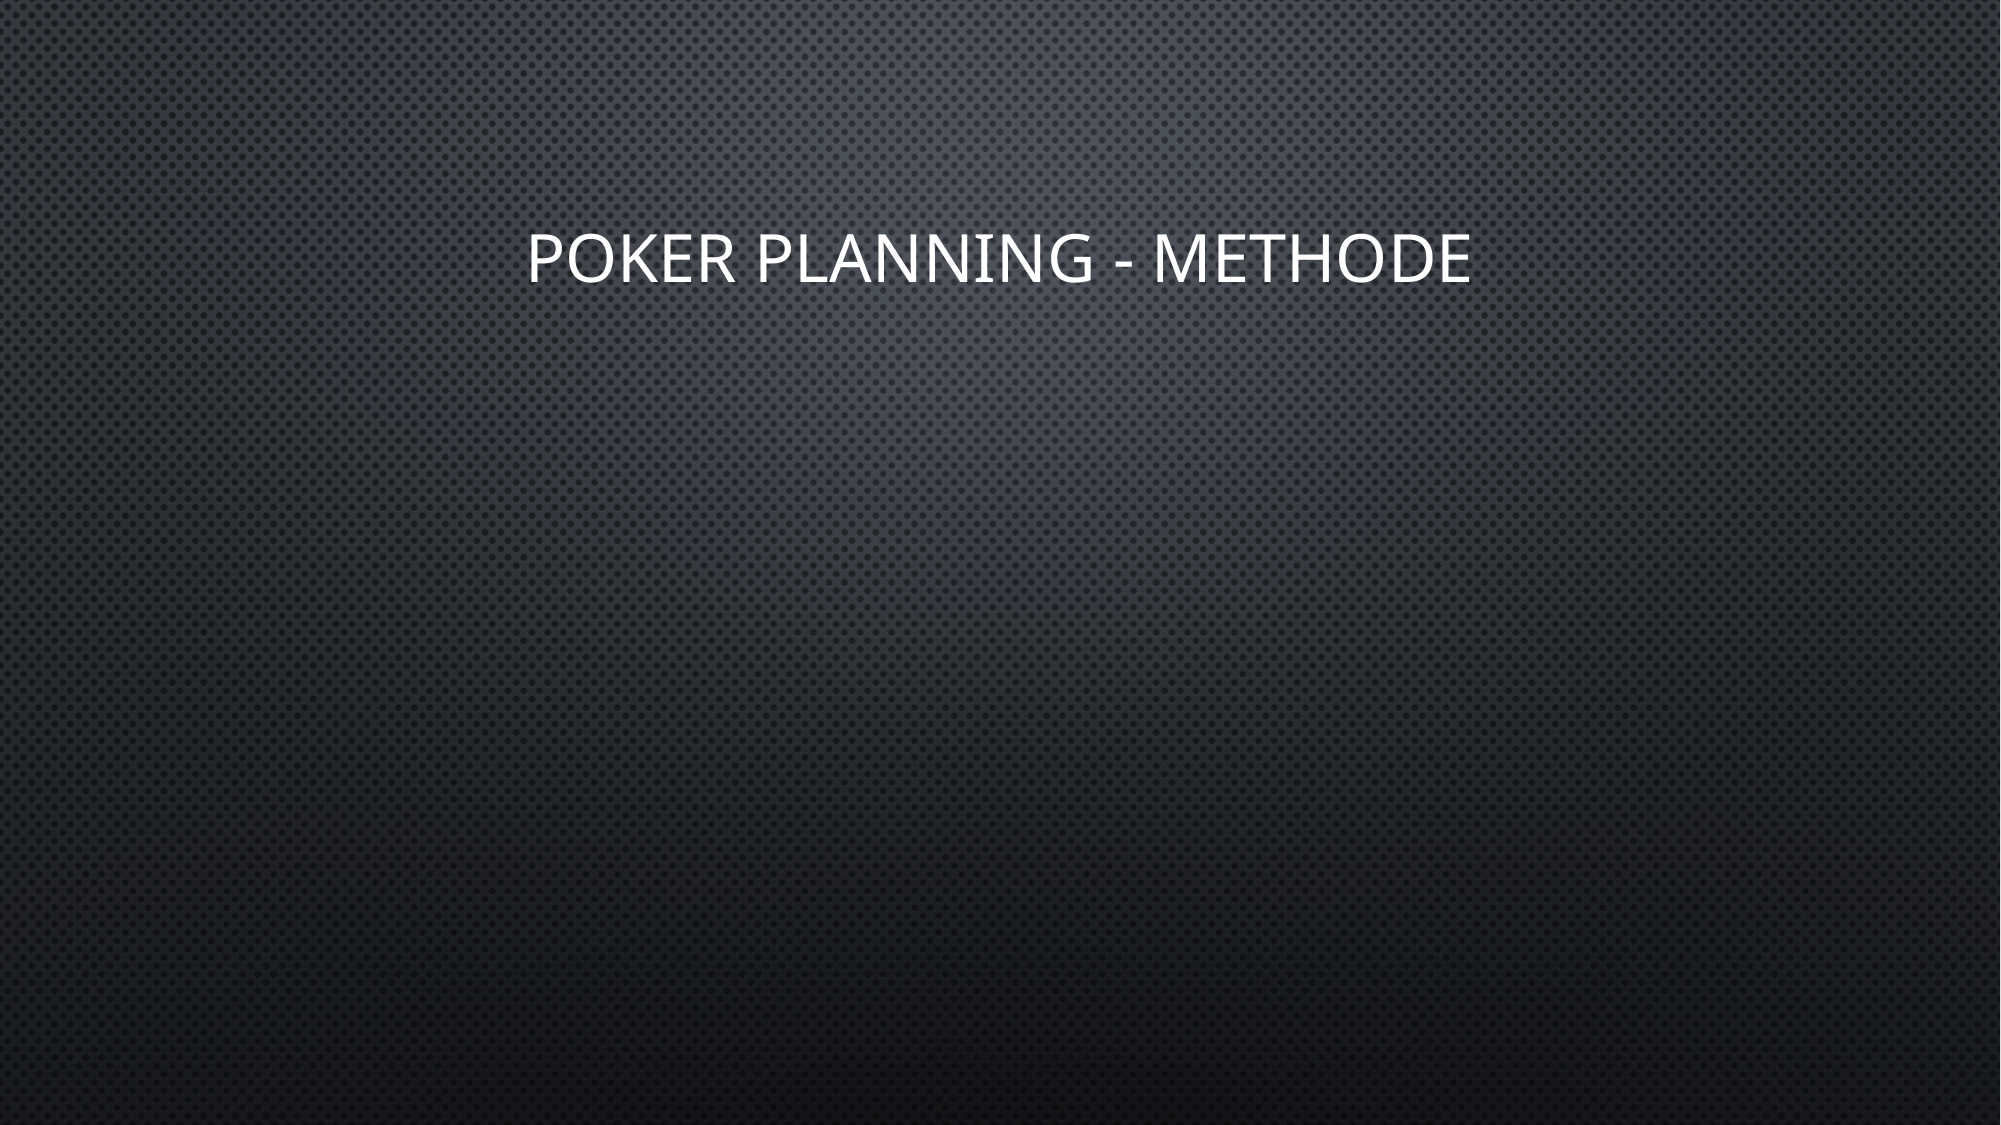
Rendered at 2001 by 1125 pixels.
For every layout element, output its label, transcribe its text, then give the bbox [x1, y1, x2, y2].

title Poker Planning - Methode [187, 99, 1813, 413]
